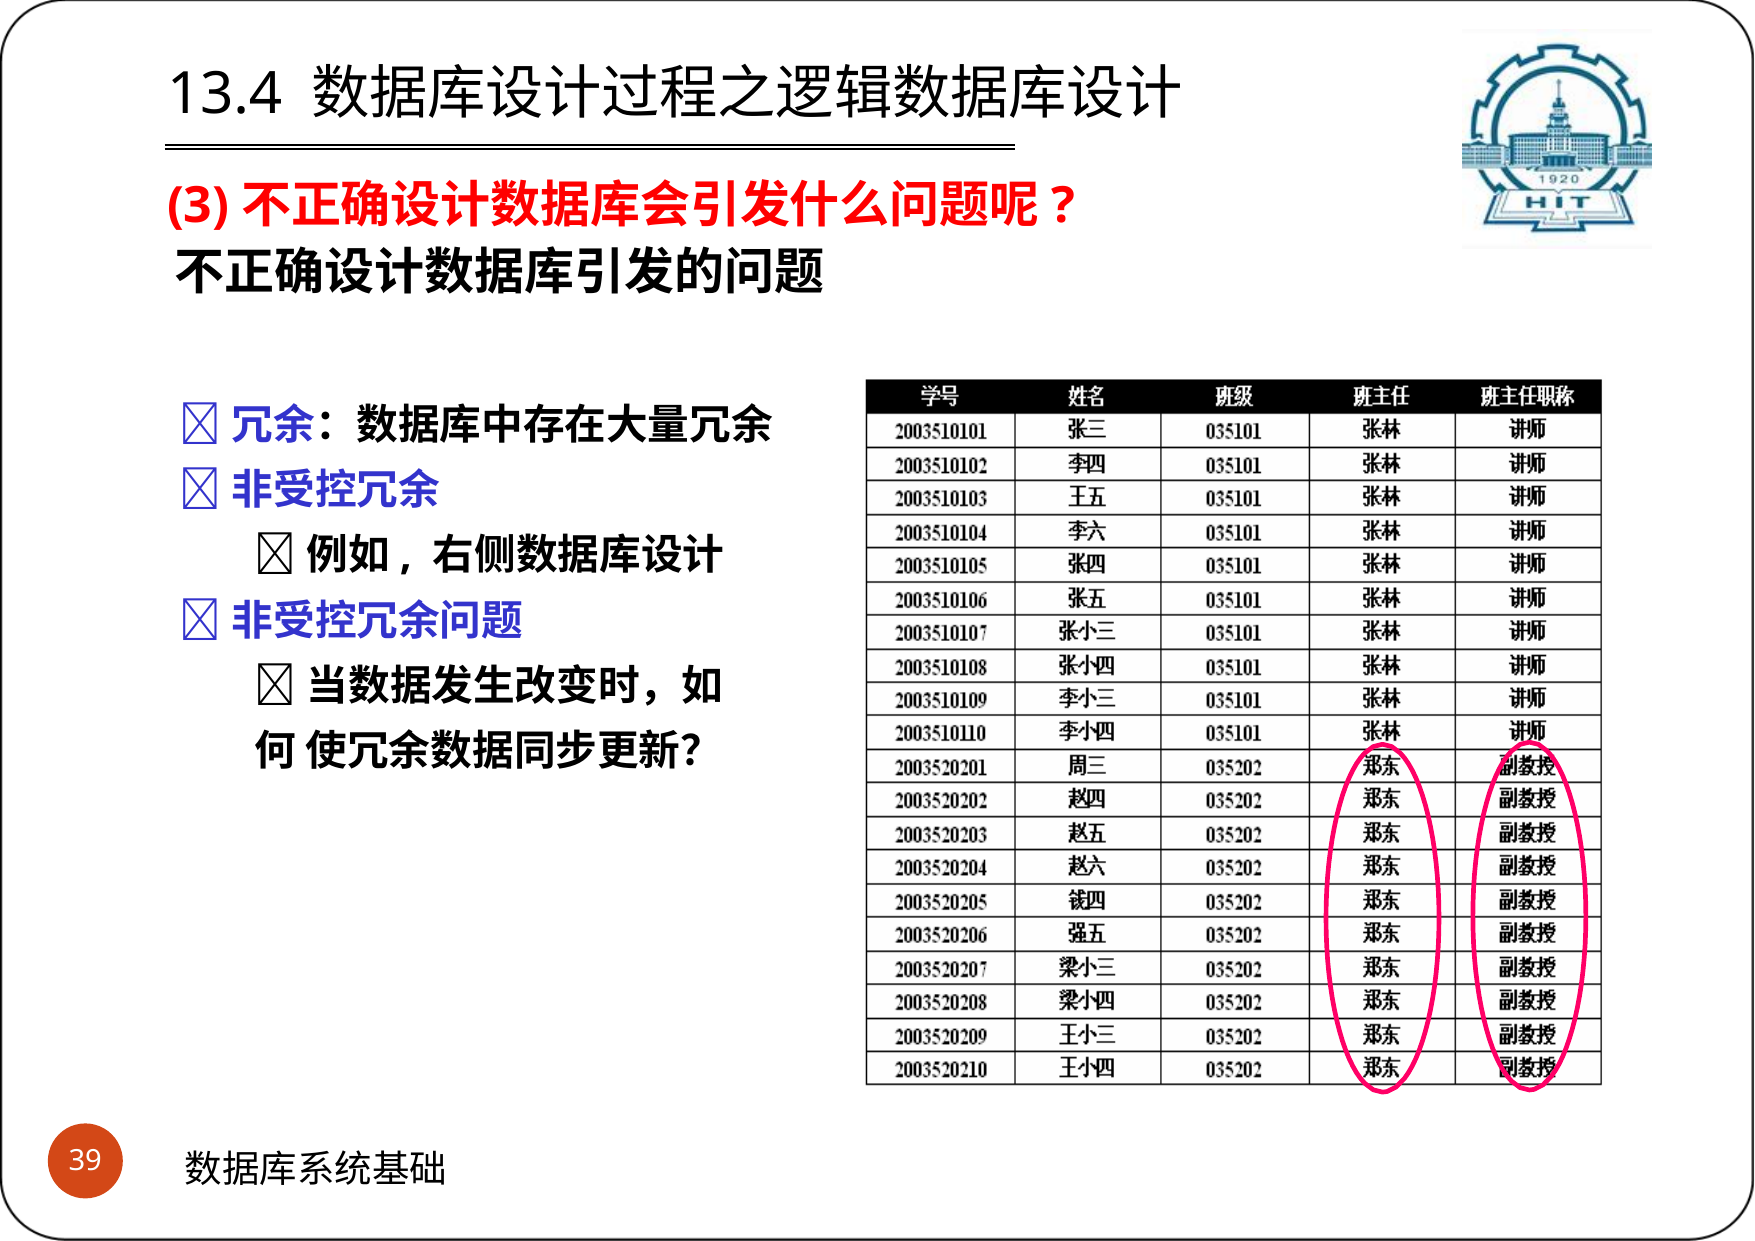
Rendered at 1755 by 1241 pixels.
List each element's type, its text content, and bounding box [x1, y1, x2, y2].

title 13.4 数据库设计过程之逻辑数据库设计 (3)不正确设计数据库会引发什么问题呢? [167, 54, 1588, 263]
picture [0, 0, 1755, 1241]
text_box [1326, 744, 1439, 1093]
text_box [1472, 742, 1586, 1090]
text_box 不正确设计数据库引发的问题 冗余：数据库中存在大量冗余 非受控冗余 例如, 右侧数据库设计 非受控冗余问题 当数据发生改变时，如何 使冗余数据同步更新？ [172, 263, 827, 774]
text_box [862, 375, 1606, 1090]
